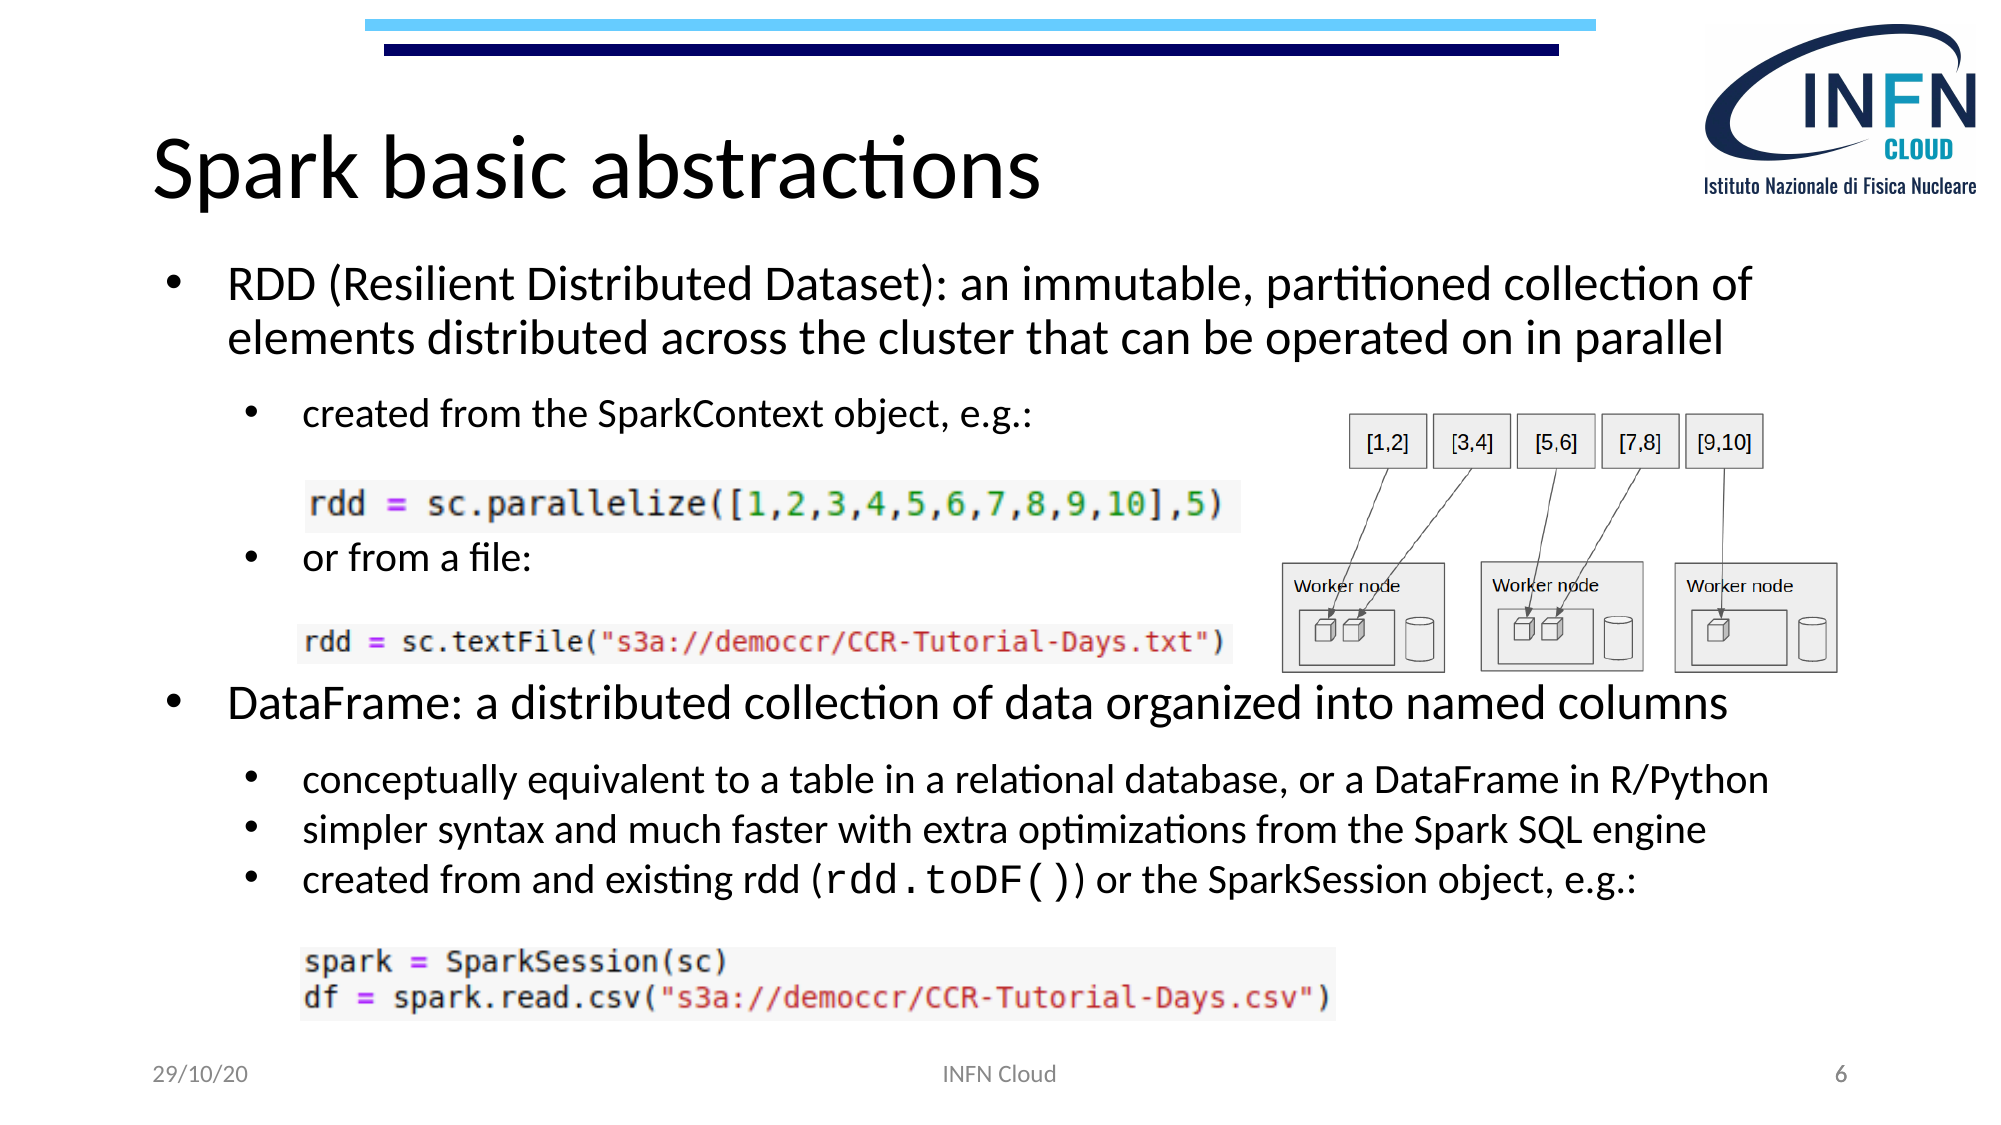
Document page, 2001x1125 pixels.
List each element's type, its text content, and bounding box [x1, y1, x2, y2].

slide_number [137, 1042, 588, 1103]
title Spark basic abstractions [137, 59, 1863, 249]
picture [305, 480, 1241, 534]
picture [1279, 409, 1841, 675]
list RDD (Resilient Distributed Dataset): an immutable, partitioned collection of elements distributed across the cluster that can be operated on in parallel created from the SparkContext object, e.g.: or from a file: DataFrame: a distributed collection of data organized into named columns conceptually equivalent to a table in a relational database, or a DataFrame in R/Python simpler syntax and much faster with extra optimizations from the Spark SQL engine created from and existing rdd (rdd.toDF()) or the SparkSession object, e.g.: [137, 249, 1863, 964]
picture [300, 947, 1336, 1022]
slide_number ‹#› [1412, 1042, 1863, 1103]
picture [296, 624, 1233, 664]
footer INFN Cloud [662, 1042, 1338, 1103]
picture [1705, 24, 1976, 194]
